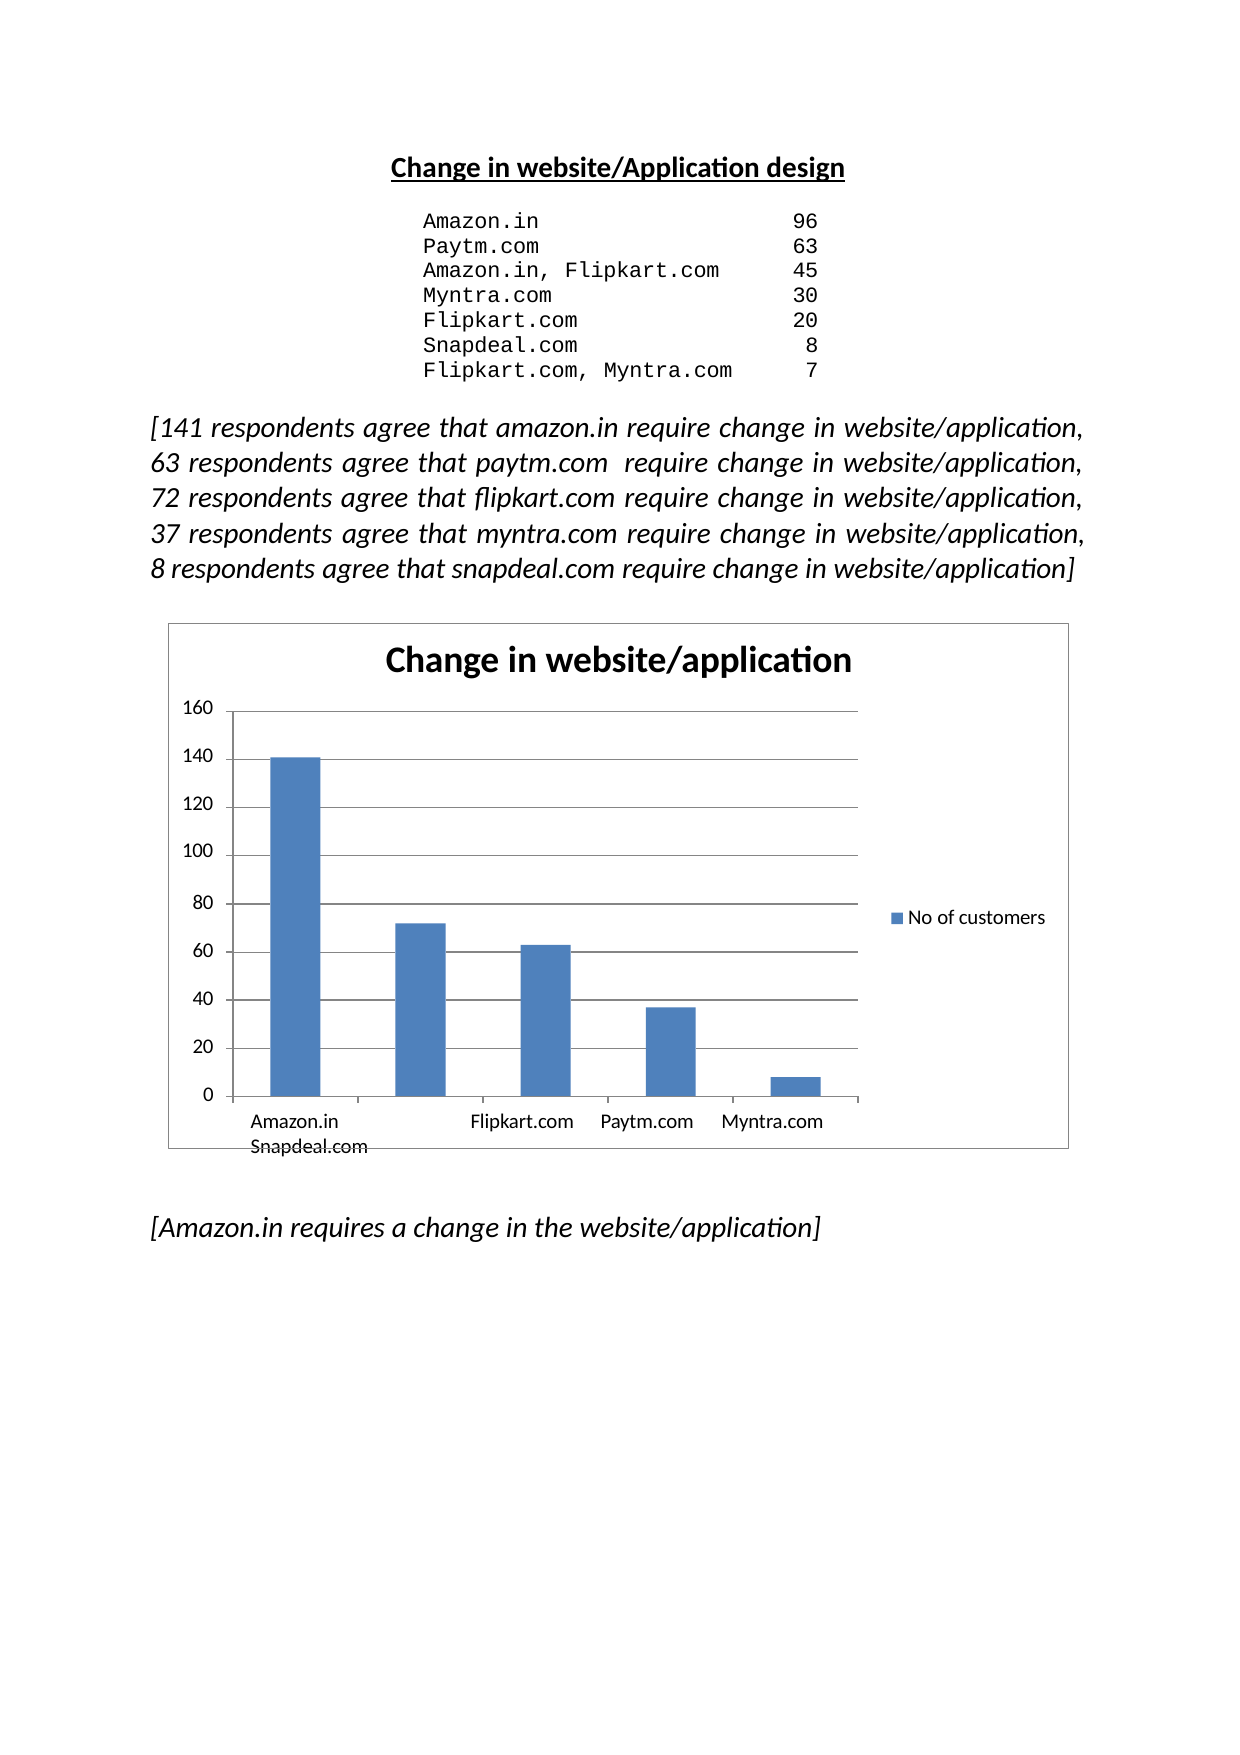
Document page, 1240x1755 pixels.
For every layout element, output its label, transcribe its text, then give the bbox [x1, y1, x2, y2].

text_box Change in website/Application design [389, 146, 852, 184]
table_cell 30 [765, 287, 822, 311]
table_cell Amazon.in, Flipkart.com [418, 262, 765, 287]
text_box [225, 710, 860, 1105]
table_header Amazon.in [418, 212, 765, 237]
table_cell Flipkart.com [418, 311, 765, 336]
table_cell Flipkart.com, Myntra.com [418, 361, 765, 386]
table_cell 45 [765, 262, 822, 287]
table_header 96 [765, 212, 822, 237]
table_cell 8 [765, 336, 822, 361]
text_box 60 40 20 0 Amazon.in Flipkart.com Paytm.com Myntra.com Snapdeal.com [Amazon.in requires a change in the website/application] [147, 935, 858, 1244]
text_box [168, 623, 1069, 1149]
table_cell 7 [765, 361, 822, 386]
text_box [141 respondents agree that amazon.in require change in website/application, 63 respondents agree that paytm.com require change in website/application, 72 respondents agree that flipkart.com require change in website/application, 37 respondents agree that myntra.com require change in website/application, 8 respondents agree that snapdeal.com require change in website/application] Change in website/application 160 140 120 100 [147, 406, 1093, 863]
table_cell 63 [765, 237, 822, 262]
table_cell Paytm.com [418, 237, 765, 262]
table_cell 20 [765, 311, 822, 336]
table_cell Myntra.com [418, 287, 765, 311]
table_cell Snapdeal.com [418, 336, 765, 361]
